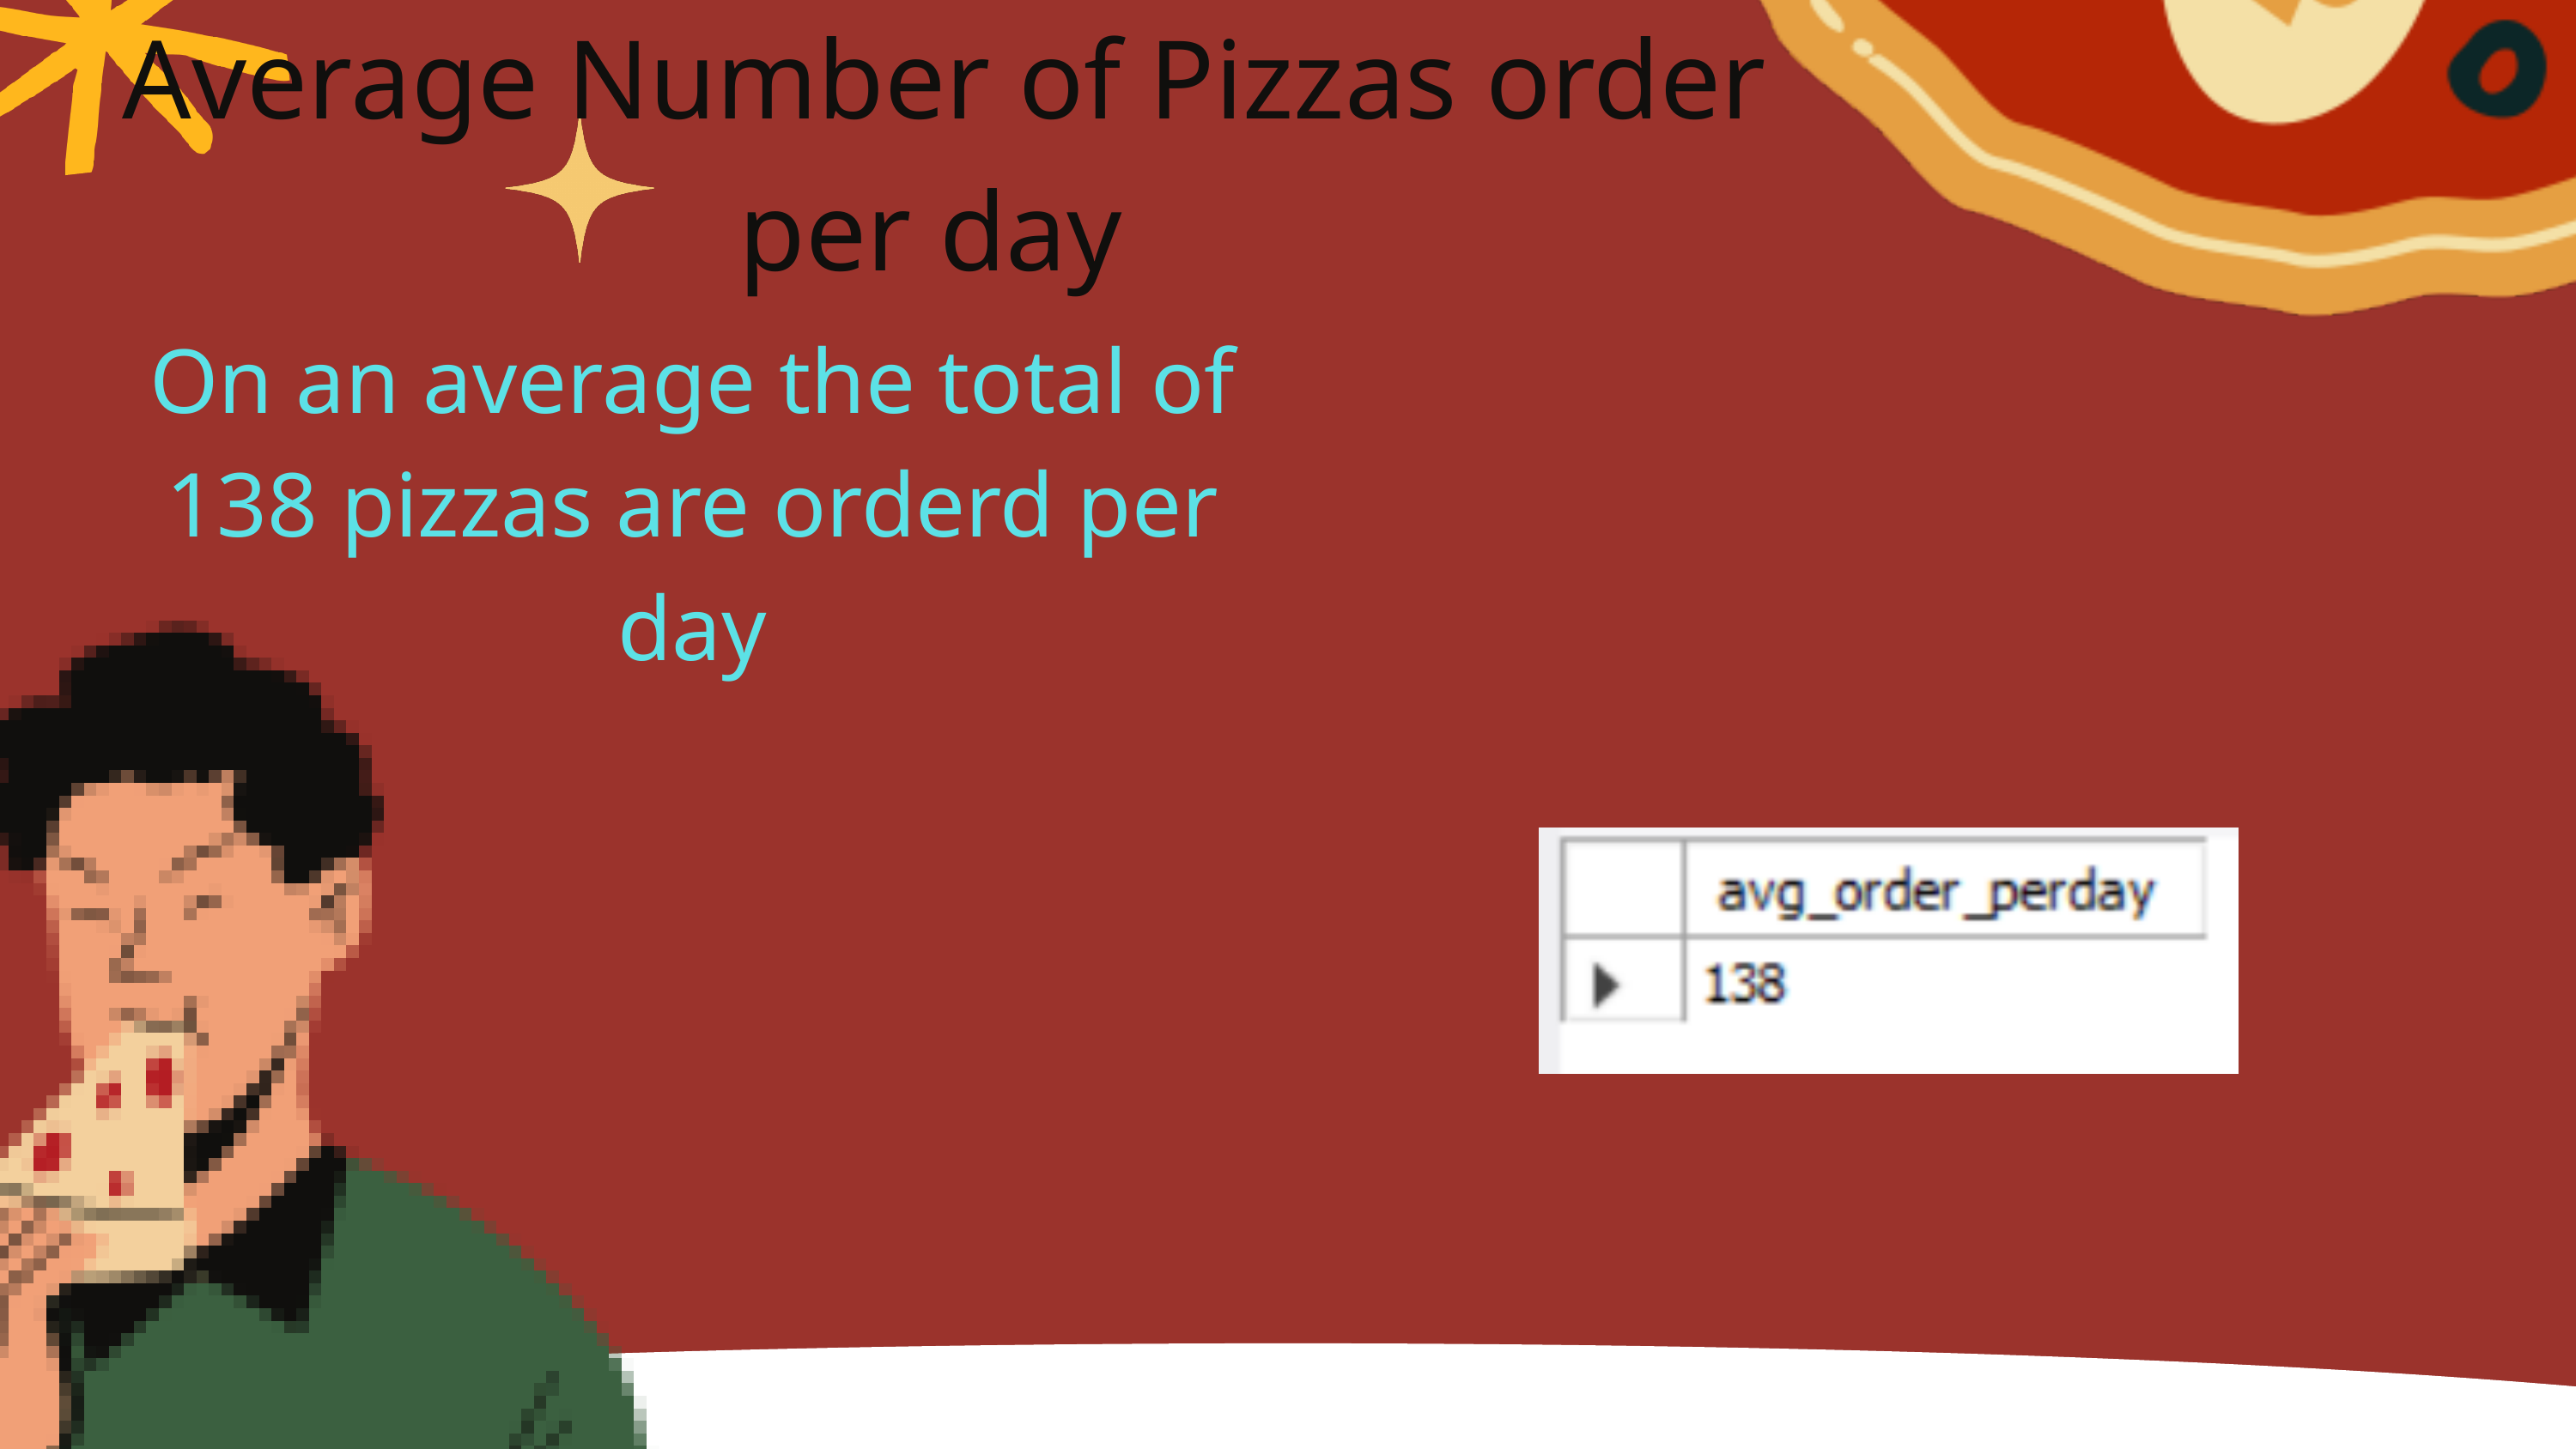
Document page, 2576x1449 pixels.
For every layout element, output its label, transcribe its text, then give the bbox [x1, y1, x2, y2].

text_box [0, 0, 36, 183]
text_box [1613, 0, 2576, 322]
text_box On an average the total of 138 pizzas are orderd per day [97, 306, 1288, 678]
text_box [0, 1343, 2576, 1449]
text_box [1539, 828, 2239, 1075]
text_box Average Number of Pizzas order per day [36, 0, 1854, 293]
text_box [0, 621, 659, 1340]
